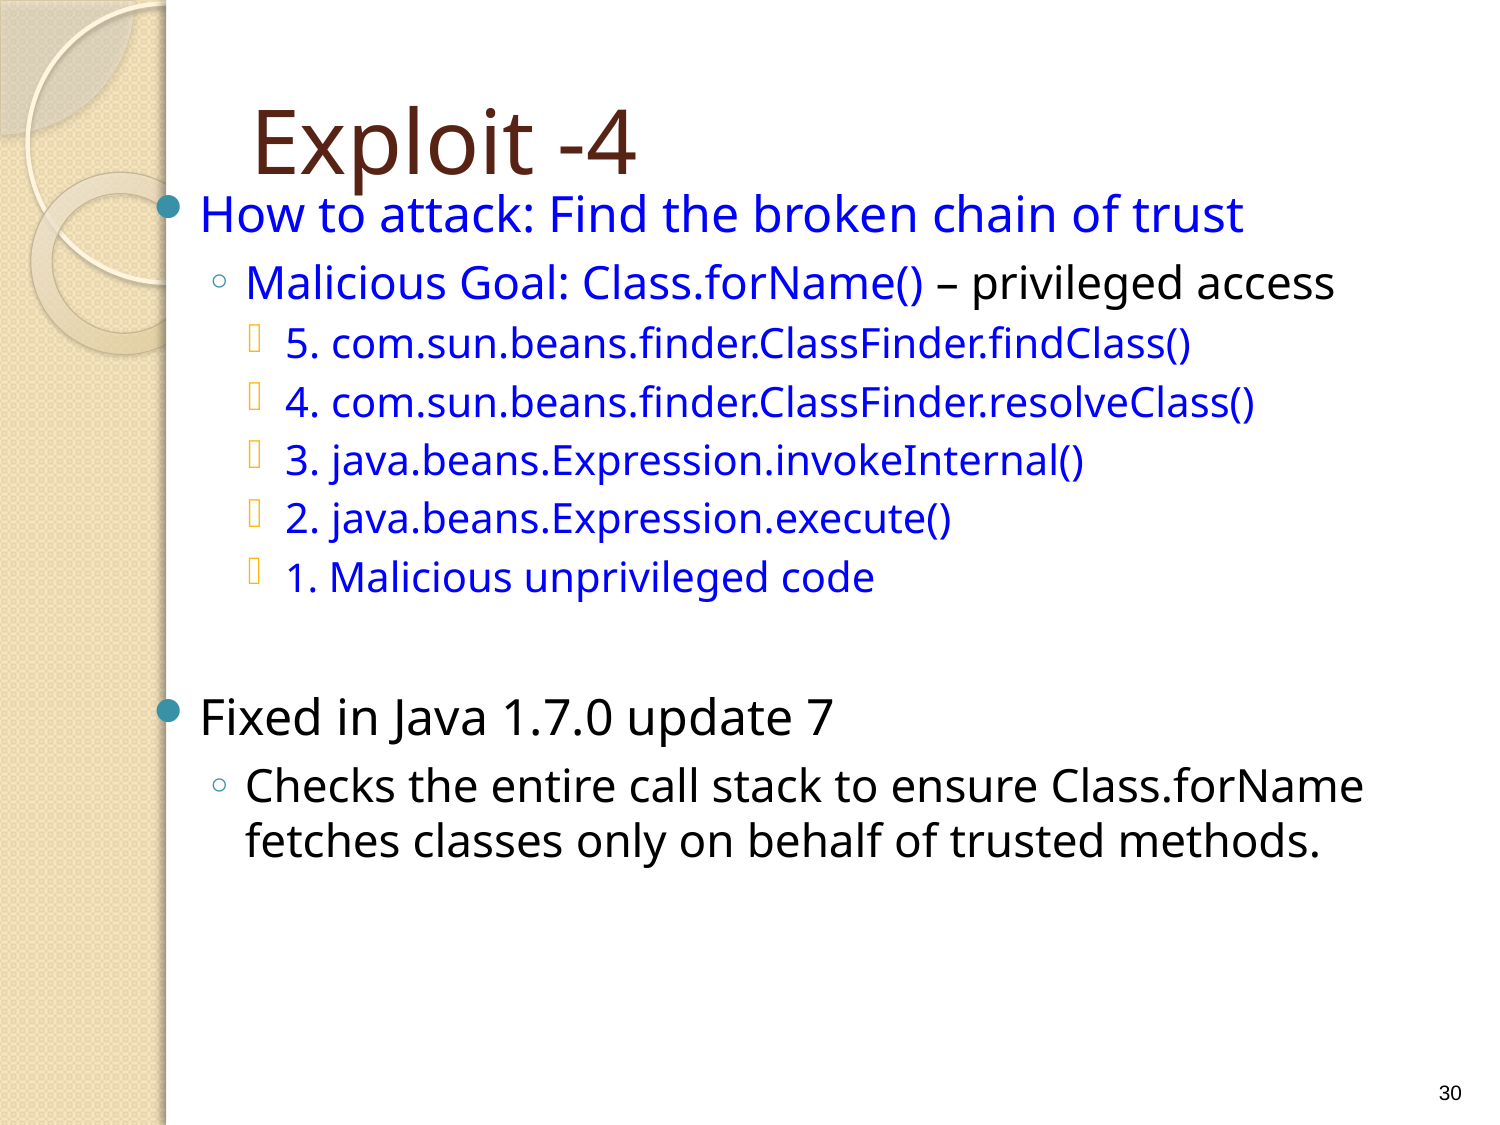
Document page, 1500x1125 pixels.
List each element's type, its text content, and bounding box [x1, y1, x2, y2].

slide_number 30 [1413, 1034, 1488, 1113]
title Exploit -4 [235, 45, 1466, 233]
list How to attack: Find the broken chain of trust Malicious Goal: Class.forName() – privileged access 5. com.sun.beans.finder.ClassFinder.findClass() 4. com.sun.beans.finder.ClassFinder.resolveClass() 3. java.beans.Expression.invokeInternal() 2. java.beans.Expression.execute() 1. Malicious unprivileged code Fixed in Java 1.7.0 update 7 Checks the entire call stack to ensure Class.forName fetches classes only on behalf of trusted methods. [125, 174, 1450, 1006]
